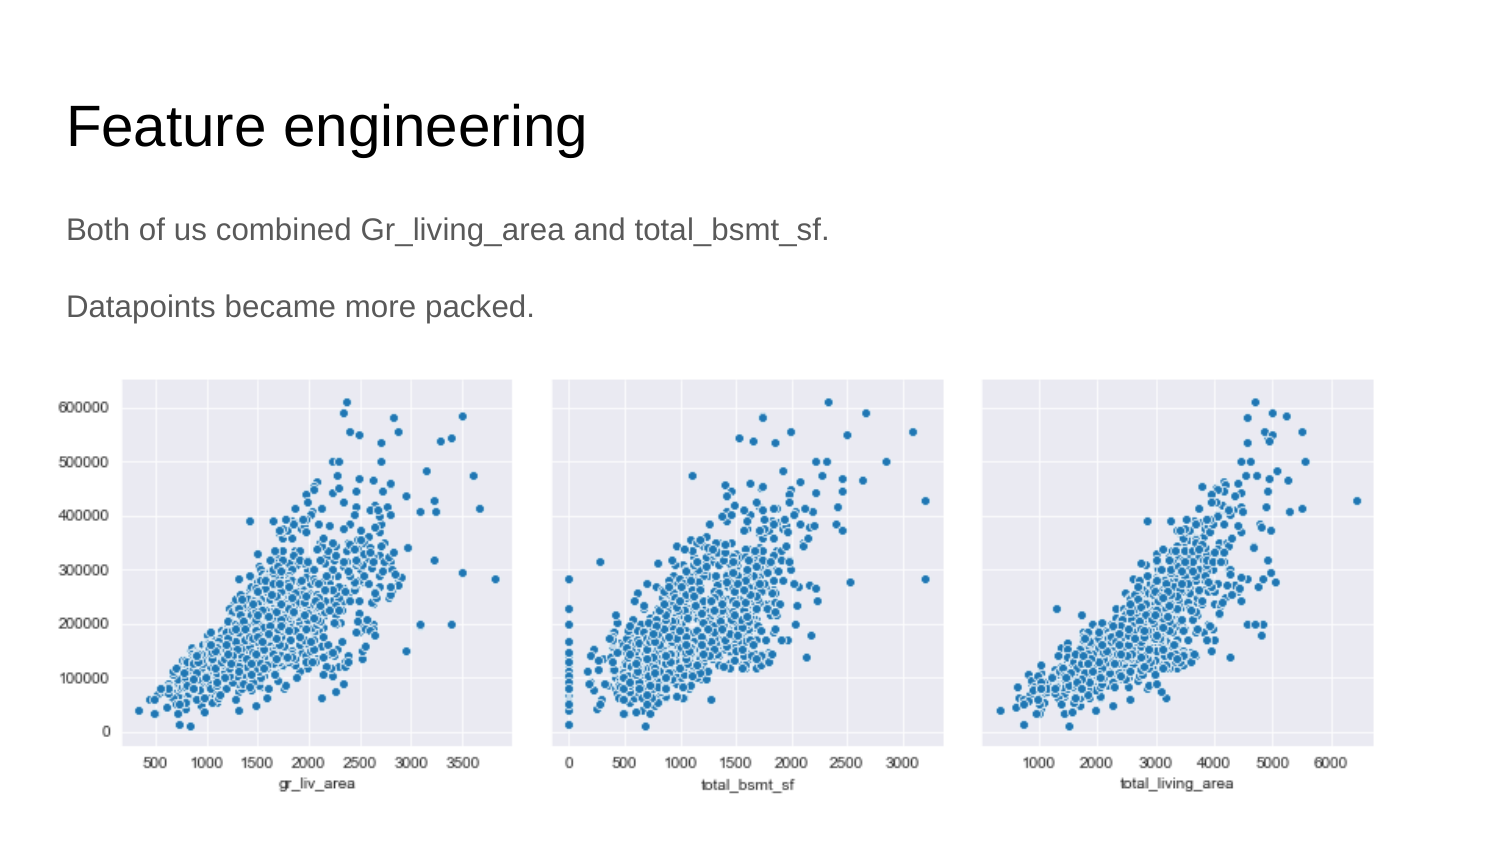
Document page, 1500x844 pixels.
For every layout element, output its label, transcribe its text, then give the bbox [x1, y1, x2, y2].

picture [50, 357, 1402, 809]
title Feature engineering [51, 72, 1449, 167]
list Both of us combined Gr_living_area and total_bsmt_sf. Datapoints became more packed. [51, 189, 1449, 750]
